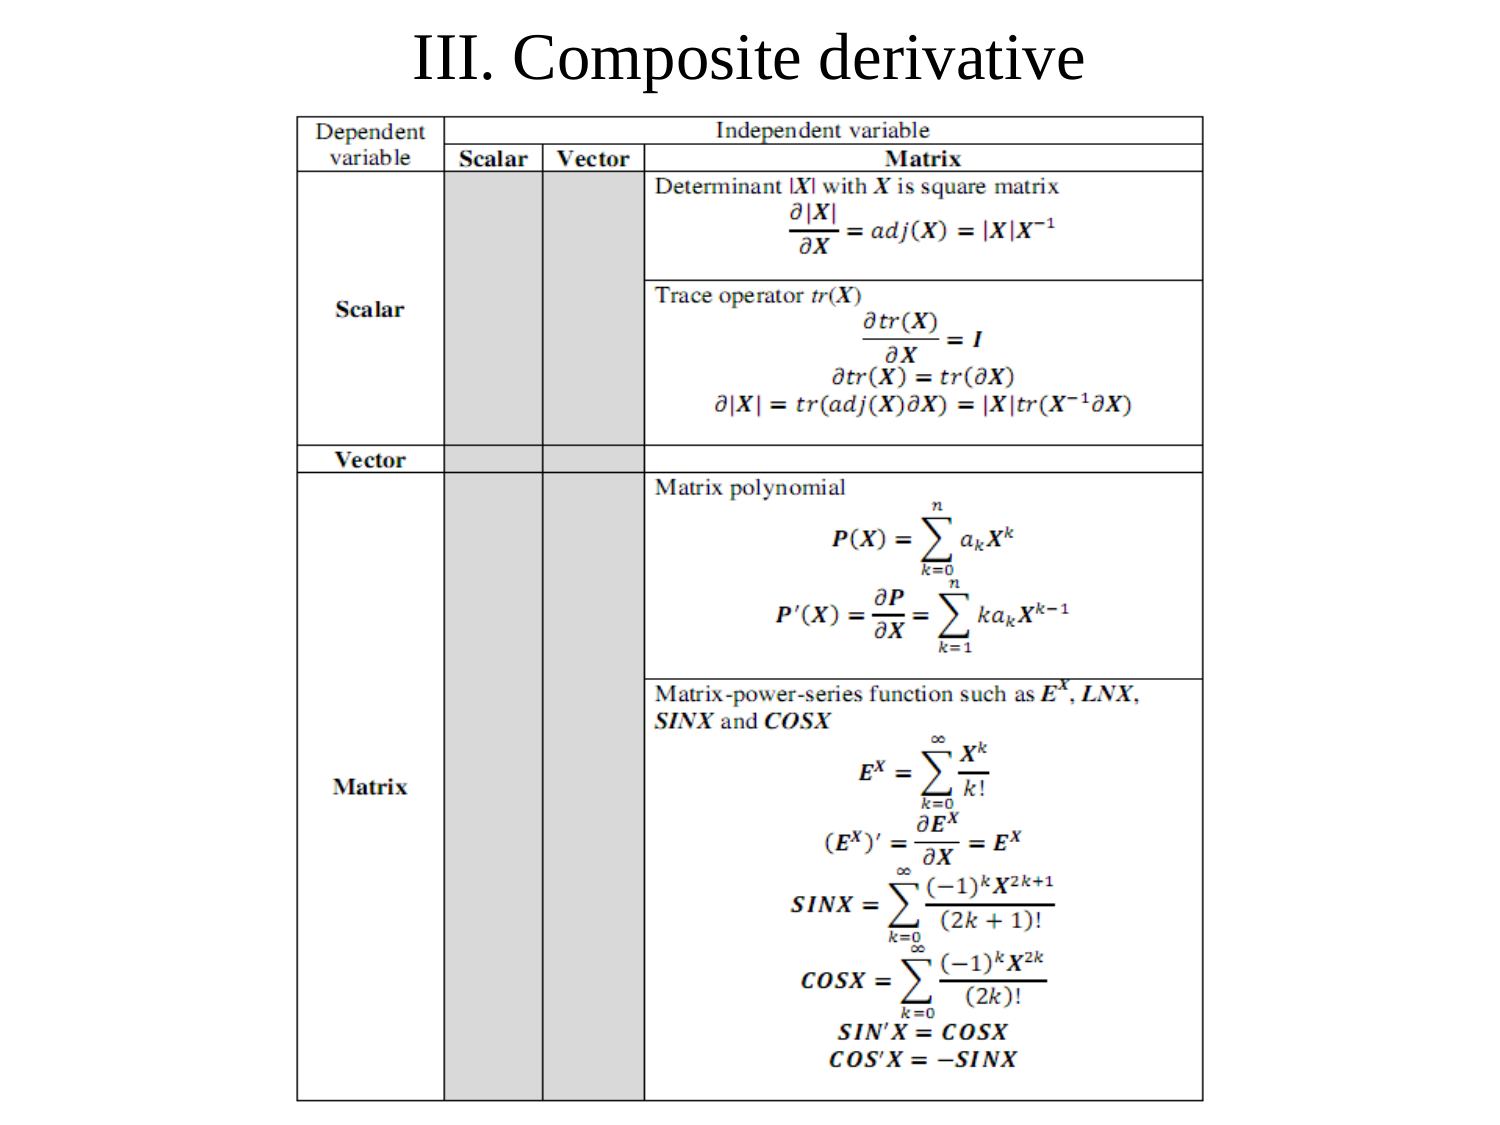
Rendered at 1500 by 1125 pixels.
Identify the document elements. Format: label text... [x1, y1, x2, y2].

picture [292, 112, 1208, 1103]
title III. Composite derivative [75, 12, 1425, 93]
